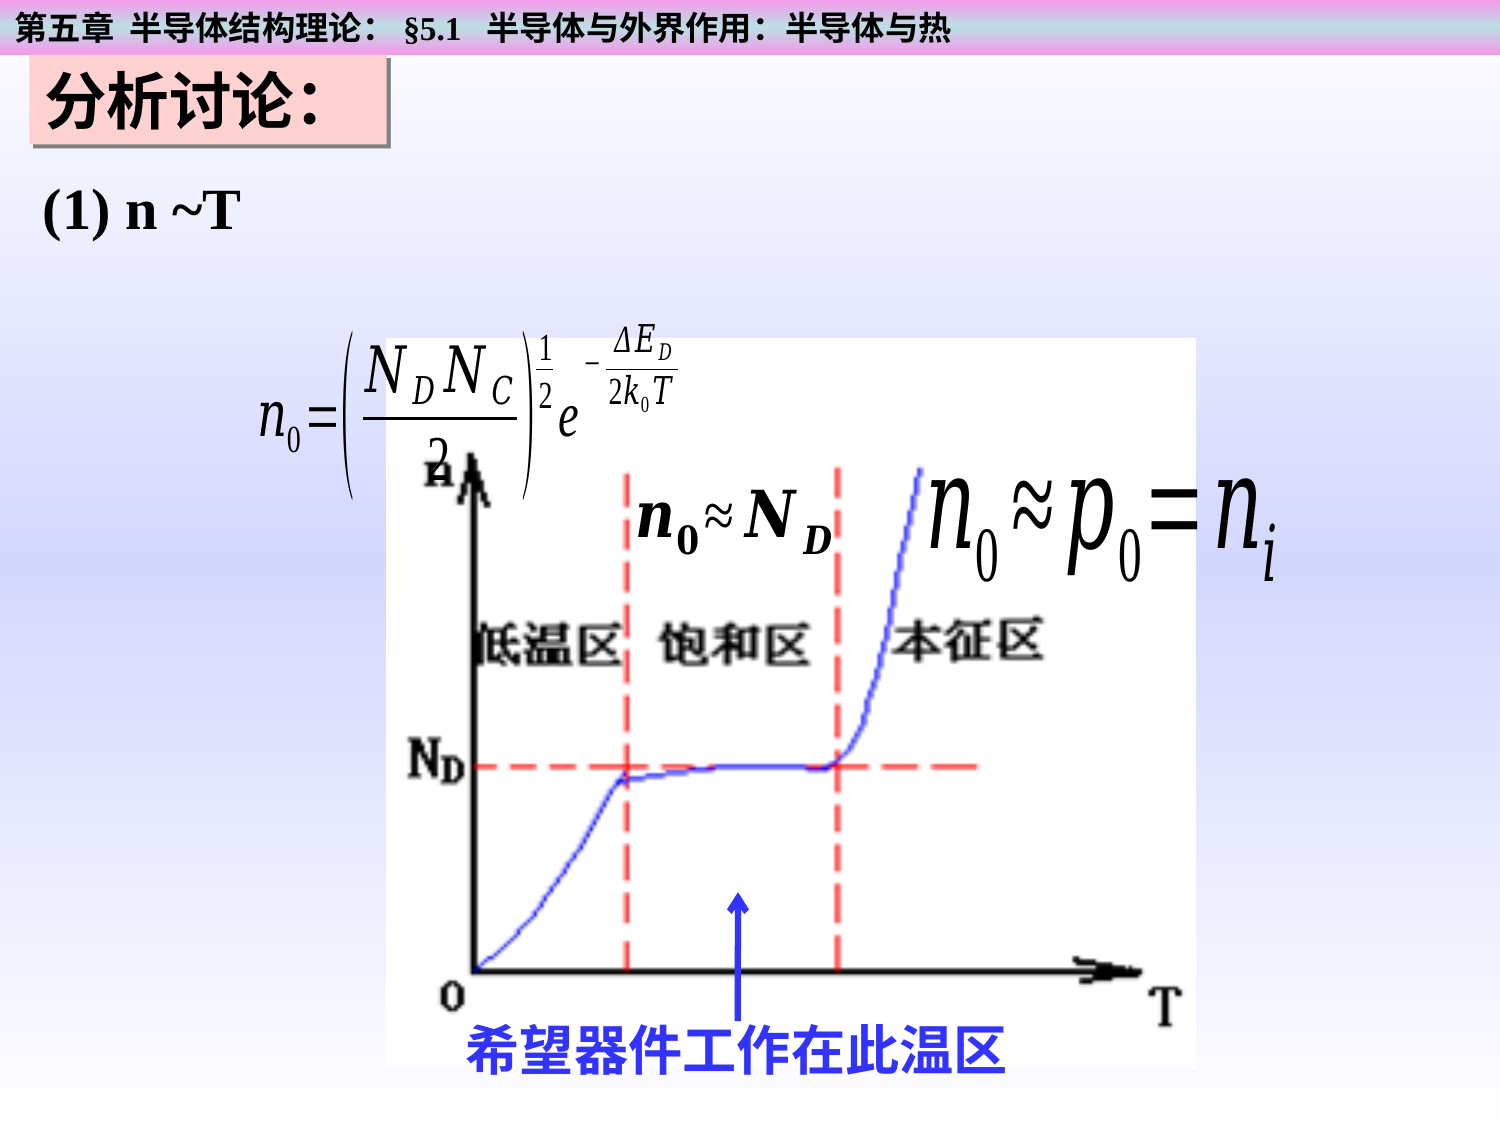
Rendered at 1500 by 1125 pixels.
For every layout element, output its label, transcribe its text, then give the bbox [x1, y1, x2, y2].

text_box (1) n ~T [27, 164, 257, 249]
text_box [421, 891, 1053, 1091]
picture [386, 337, 1196, 1067]
text_box 分析讨论： [29, 54, 387, 145]
text_box 第五章 半导体结构理论：§5.1 半导体与外界作用：半导体与热 [0, 0, 1500, 55]
